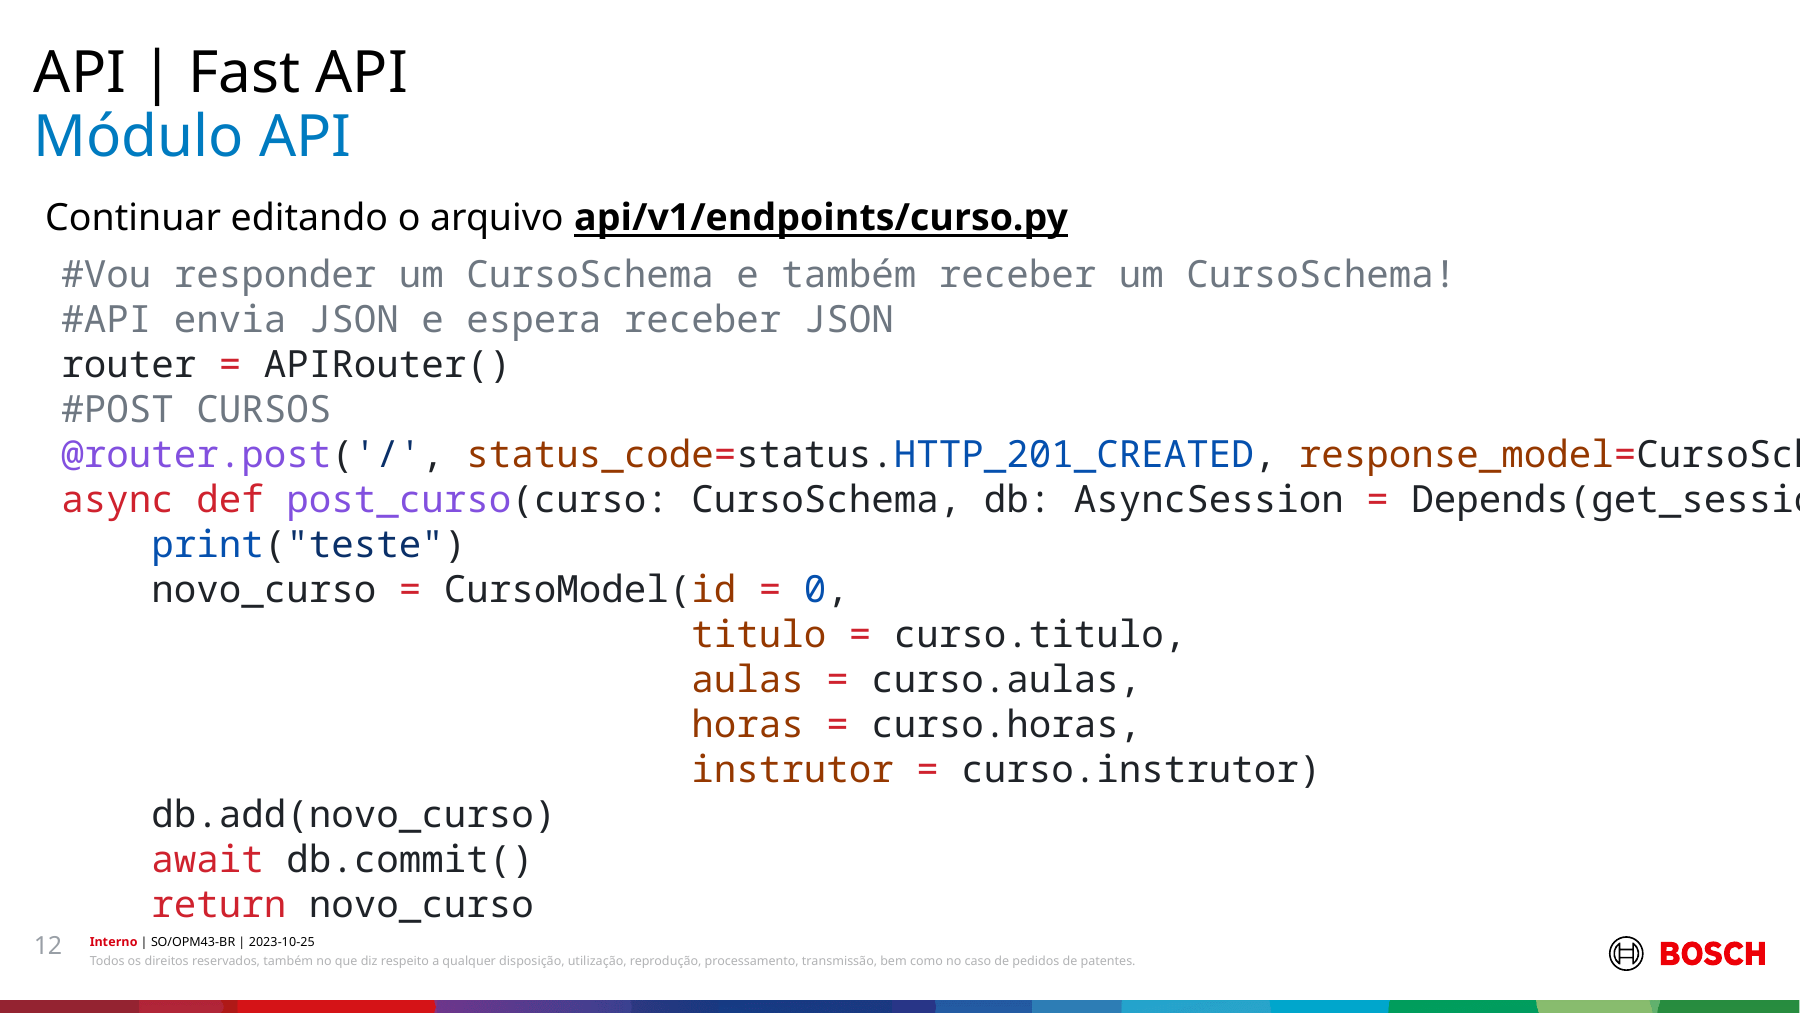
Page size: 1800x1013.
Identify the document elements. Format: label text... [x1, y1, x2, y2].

slide_number 12 [33, 929, 81, 997]
picture [0, 1000, 1270, 1013]
list API | Fast API [33, 42, 1766, 107]
text_box #Vou responder um CursoSchema e também receber um CursoSchema! #API envia JSON e espera receber JSON router = APIRouter() #POST CURSOS @router.post('/', status_code=status.HTTP_201_CREATED, response_model=CursoSchema) async def post_curso(curso: CursoSchema, db: AsyncSession = Depends(get_session)): print("teste") novo_curso = CursoModel(id = 0, titulo = curso.titulo, aulas = curso.aulas, horas = curso.horas, instrutor = curso.instrutor) db.add(novo_curso) await db.commit() return novo_curso [46, 242, 1800, 933]
title Módulo API [33, 107, 1766, 171]
picture [1388, 1000, 1800, 1013]
text_box Continuar editando o arquivo api/v1/endpoints/curso.py [30, 185, 1180, 246]
